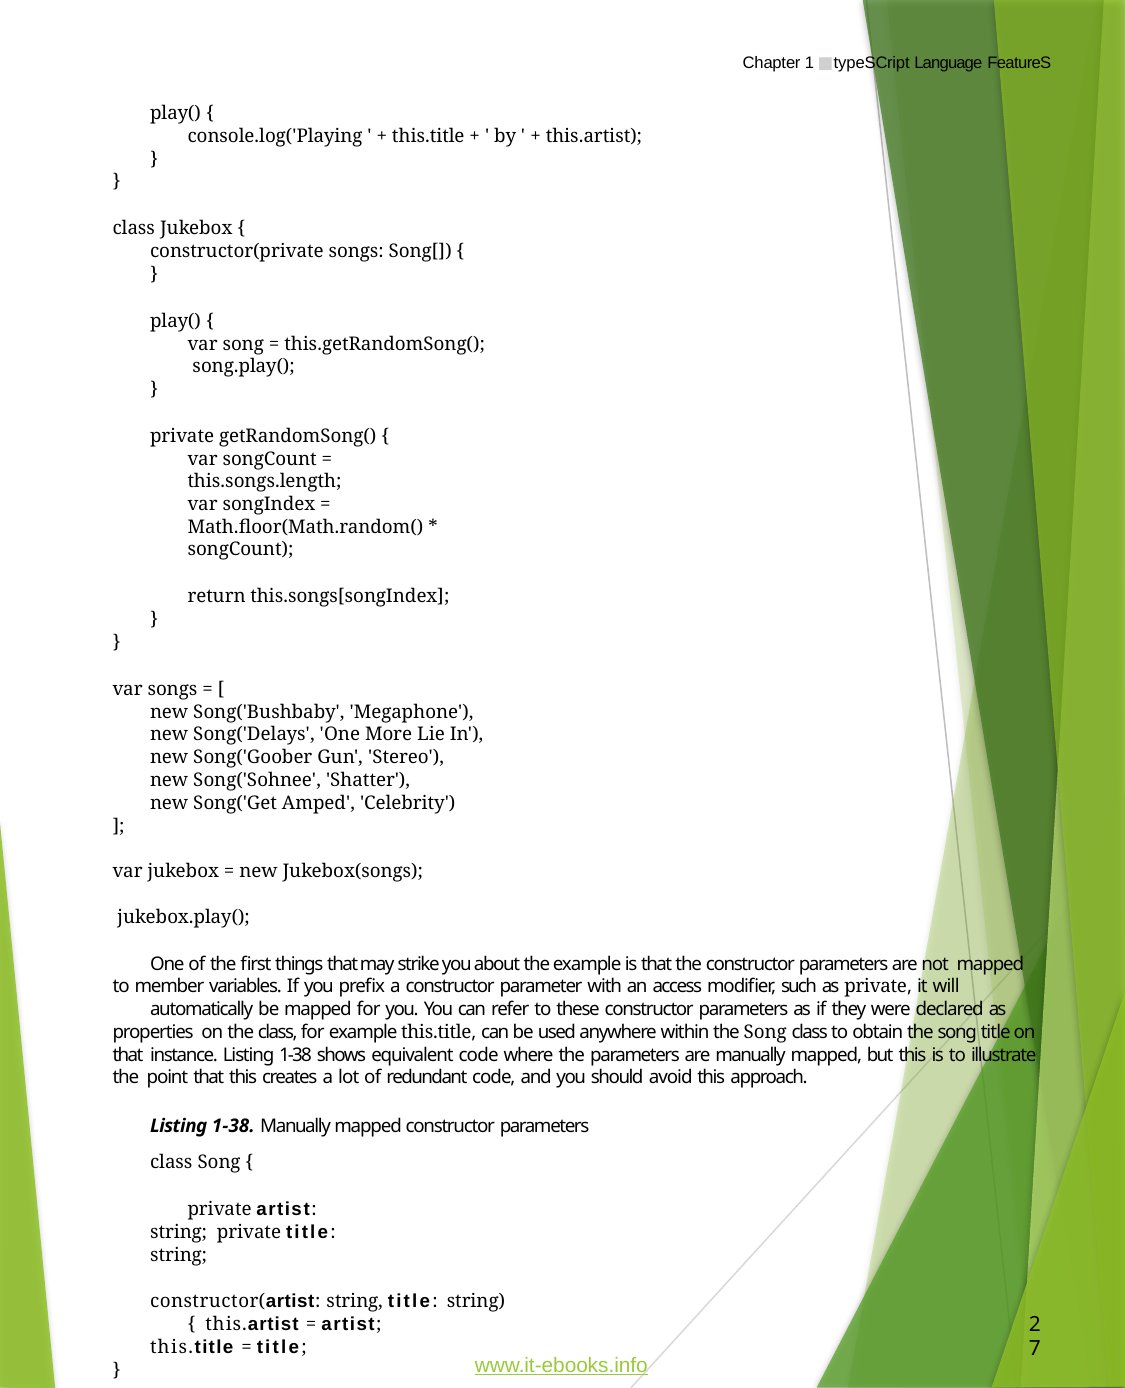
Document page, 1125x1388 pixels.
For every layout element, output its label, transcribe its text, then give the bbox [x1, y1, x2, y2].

text_box Chapter 1 ■ typeSCript Language FeatureS play() { console.log('Playing ' + this.title + ' by ' + this.artist); } } class Jukebox { constructor(private songs: Song[]) { } play() { var song = this.getRandomSong(); song.play(); } private getRandomSong() { var songCount = this.songs.length; var songIndex = Math.floor(Math.random() * songCount); return this.songs[songIndex]; } } var songs = [ new Song('Bushbaby', 'Megaphone'), new Song('Delays', 'One More Lie In'), new Song('Goober Gun', 'Stereo'), new Song('Sohnee', 'Shatter'), new Song('Get Amped', 'Celebrity') ]; var jukebox = new Jukebox(songs); jukebox.play(); One of the first things that may strike you about the example is that the constructor parameters are not mapped to member variables. If you prefix a constructor parameter with an access modifier, such as private, it will automatically be mapped for you. You can refer to these constructor parameters as if they were declared as properties on the class, for example this.title, can be used anywhere within the Song class to obtain the song title on that instance. Listing 1-38 shows equivalent code where the parameters are manually mapped, but this is to illustrate the point that this creates a lot of redundant code, and you should avoid this approach. Listing 1-38. Manually mapped constructor parameters class Song { private artist: string; private title: string; constructor(artist: string, title: string) { this.artist = artist; this.title = title; } [110, 49, 1053, 1380]
